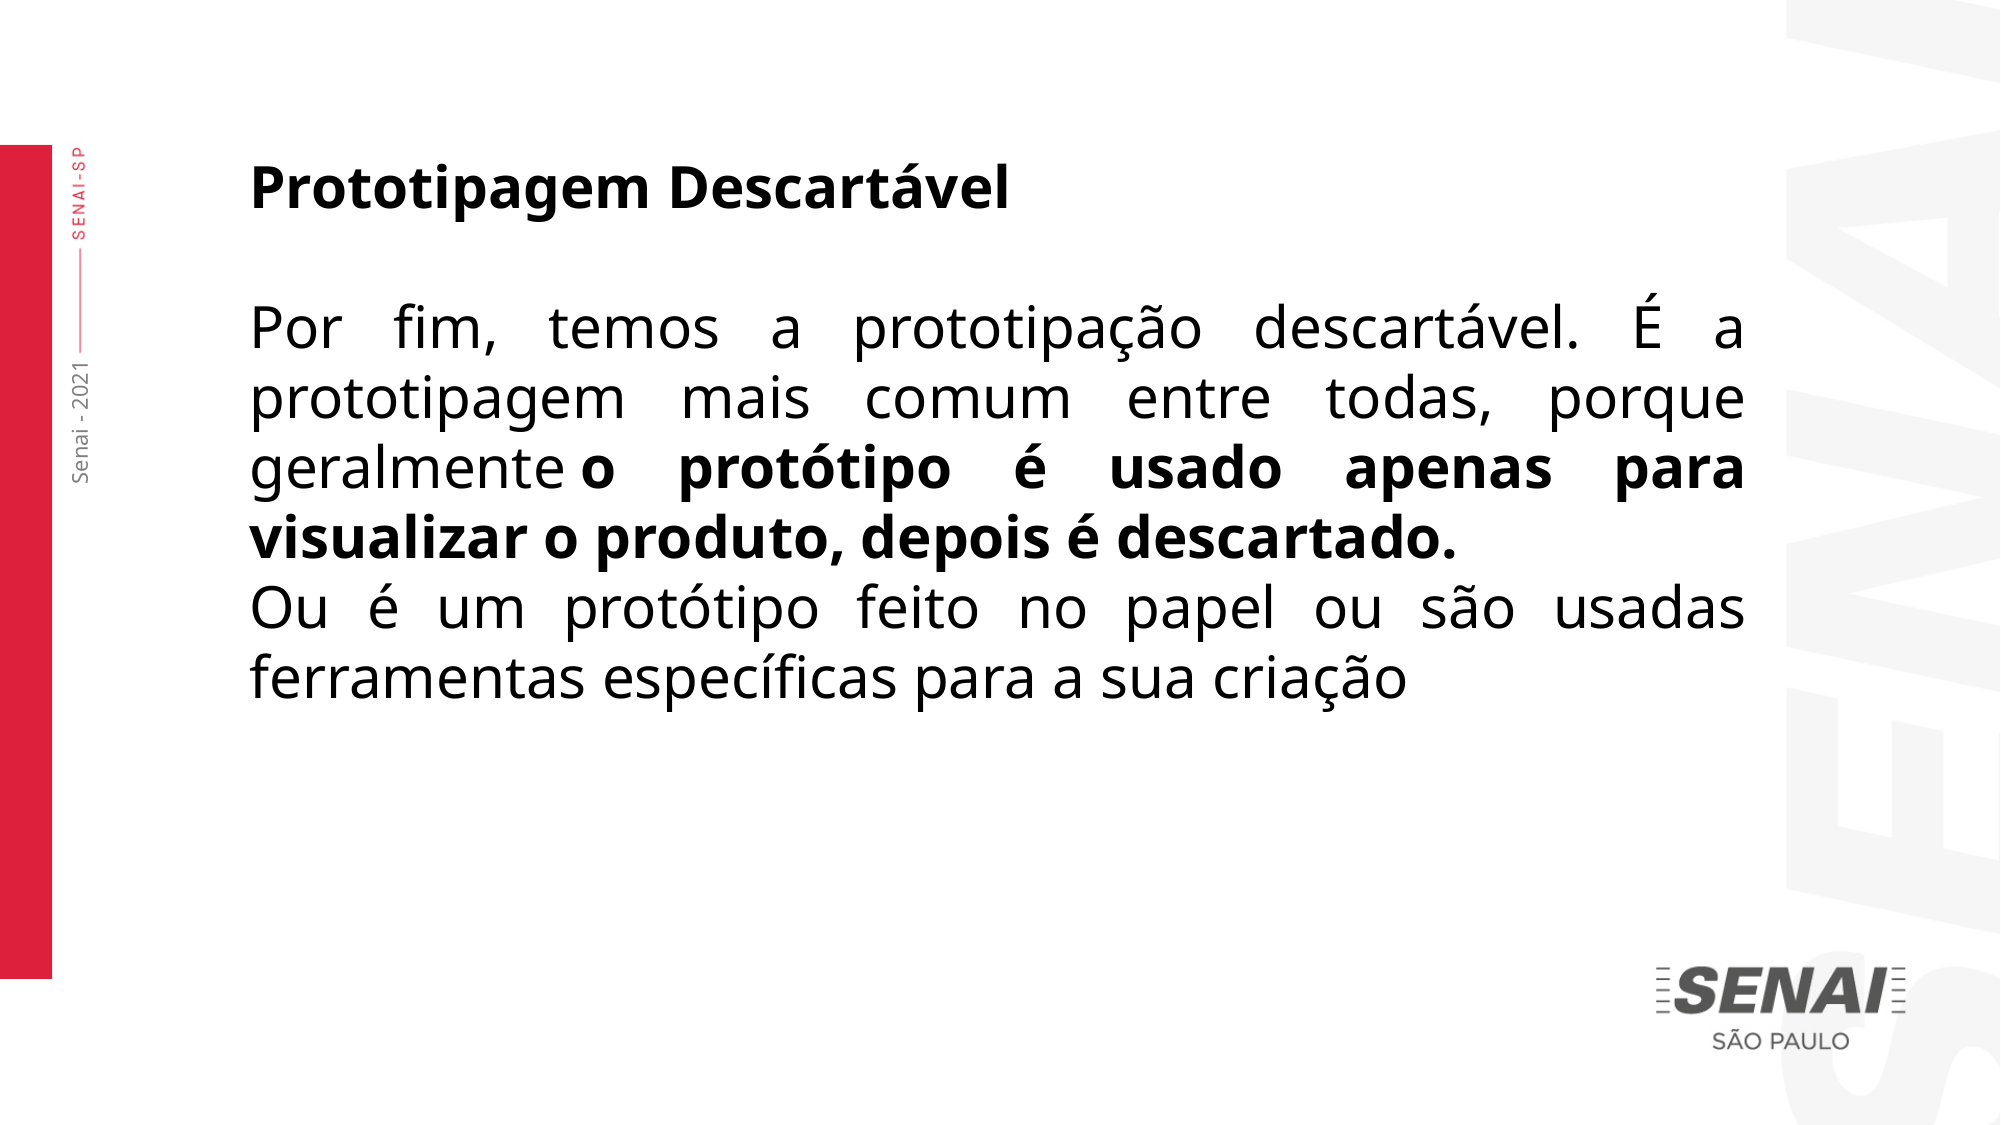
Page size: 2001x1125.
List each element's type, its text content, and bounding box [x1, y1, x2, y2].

text_box Prototipagem Descartável Por fim, temos a prototipação descartável. É a prototipagem mais comum entre todas, porque geralmente o protótipo é usado apenas para visualizar o produto, depois é descartado. Ou é um protótipo feito no papel ou são usadas ferramentas específicas para a sua criação [234, 142, 1762, 718]
picture [0, 0, 2001, 1125]
list Senai - 2021 [61, 345, 99, 570]
